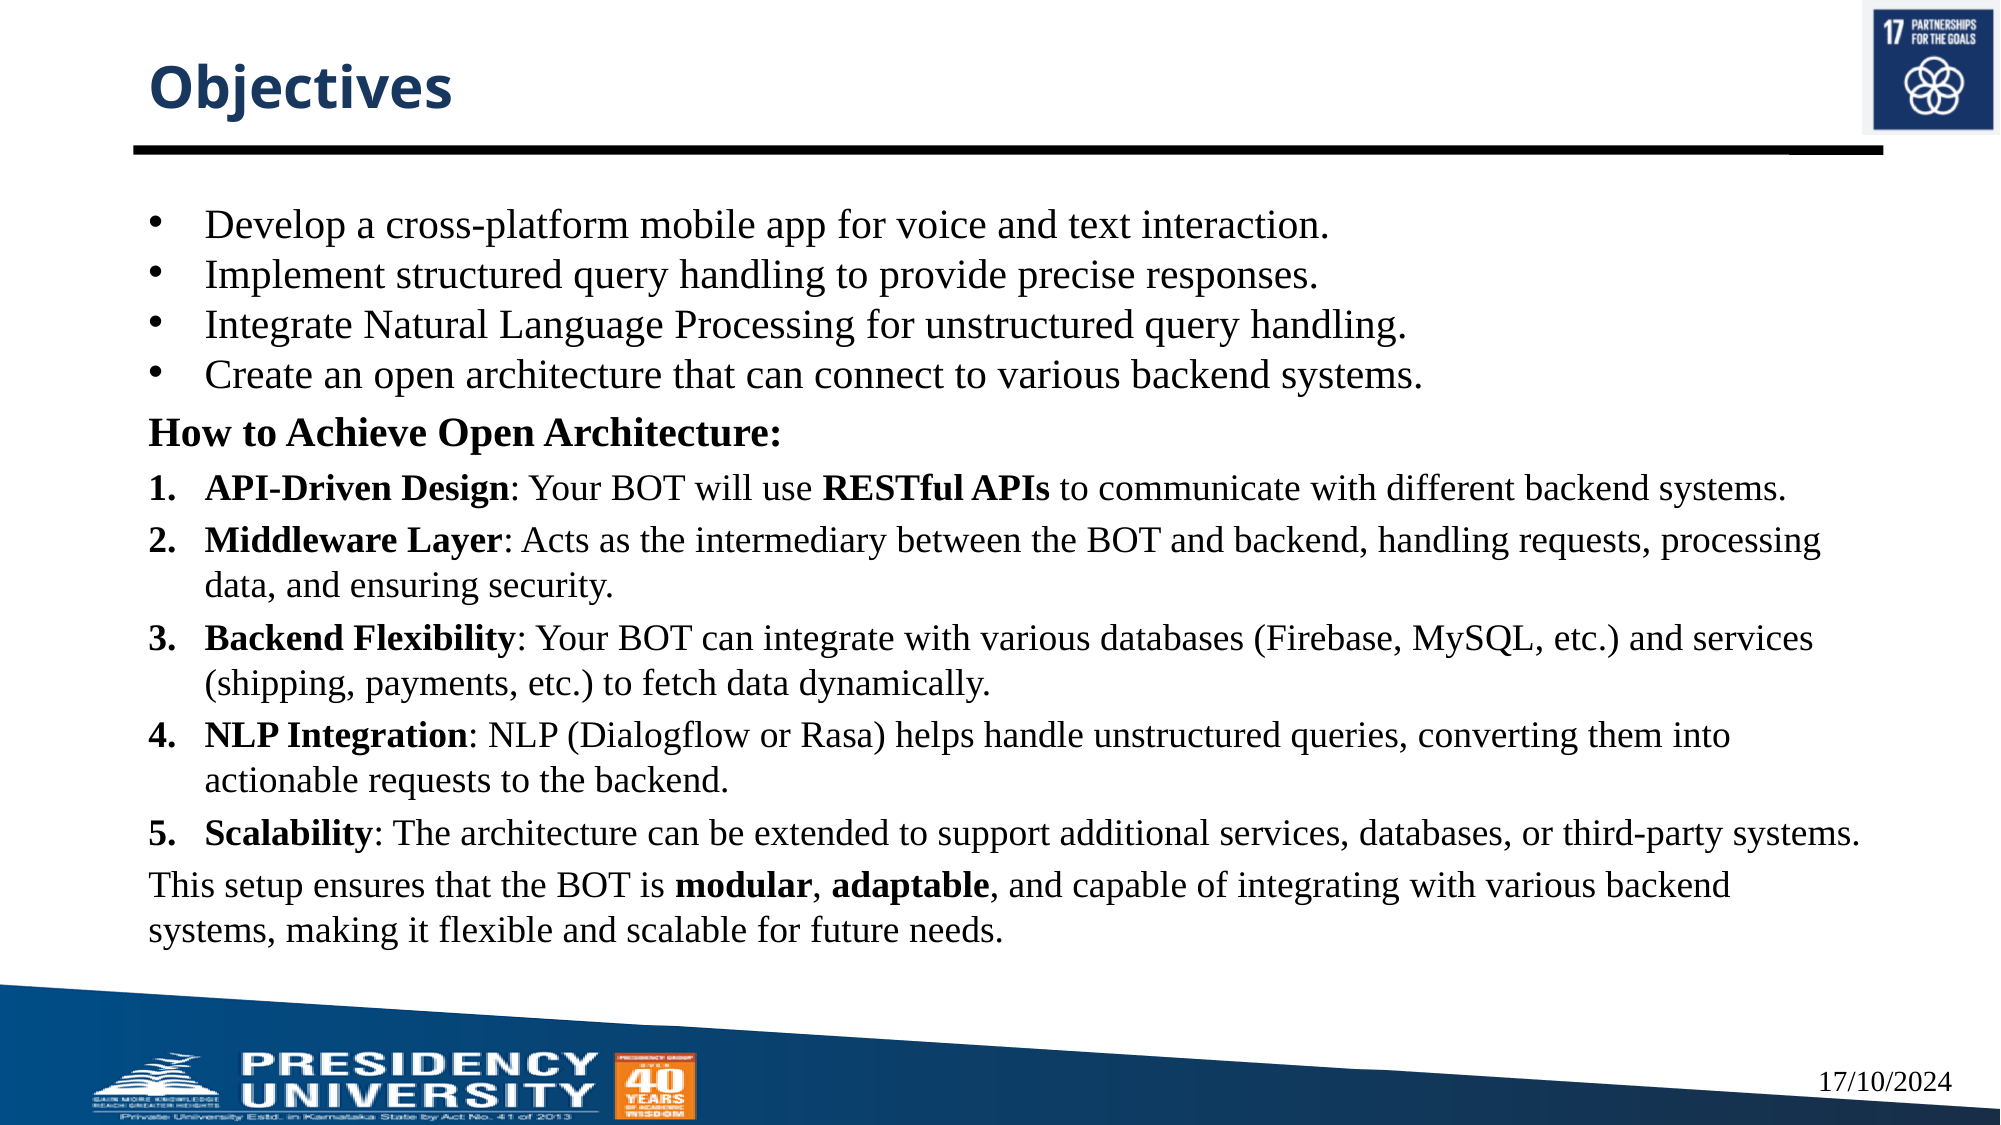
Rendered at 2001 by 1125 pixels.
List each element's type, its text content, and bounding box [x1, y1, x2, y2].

picture [0, 982, 2000, 1125]
title Objectives [133, 45, 1856, 125]
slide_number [1500, 1049, 1968, 1110]
list Develop a cross-platform mobile app for voice and text interaction. Implement structured query handling to provide precise responses. Integrate Natural Language Processing for unstructured query handling. Create an open architecture that can connect to various backend systems. How to Achieve Open Architecture: API-Driven Design: Your BOT will use RESTful APIs to communicate with different backend systems. Middleware Layer: Acts as the intermediary between the BOT and backend, handling requests, processing data, and ensuring security. Backend Flexibility: Your BOT can integrate with various databases (Firebase, MySQL, etc.) and services (shipping, payments, etc.) to fetch data dynamically. NLP Integration: NLP (Dialogflow or Rasa) helps handle unstructured queries, converting them into actionable requests to the backend. Scalability: The architecture can be extended to support additional services, databases, or third-party systems. This setup ensures that the BOT is modular, adaptable, and capable of integrating with various backend systems, making it flexible and scalable for future needs. [133, 188, 1884, 1008]
picture [1861, 0, 2000, 135]
